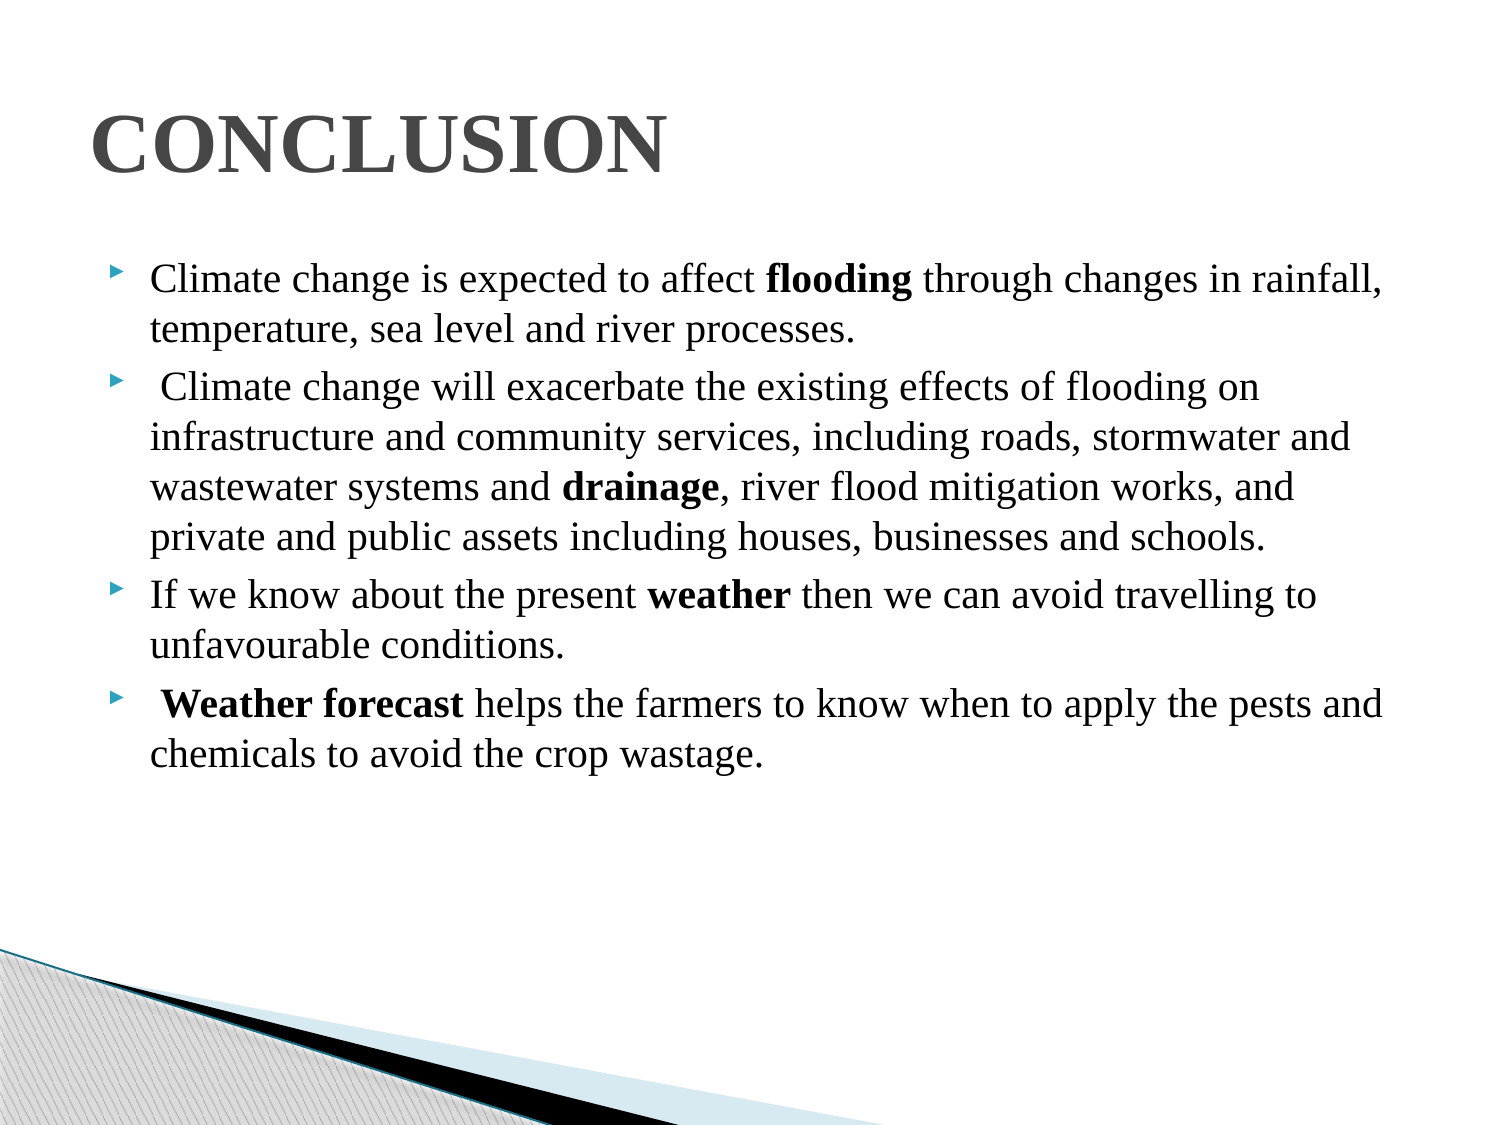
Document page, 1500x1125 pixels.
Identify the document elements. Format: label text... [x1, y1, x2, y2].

list Climate change is expected to affect flooding through changes in rainfall, temperature, sea level and river processes. Climate change will exacerbate the existing effects of flooding on infrastructure and community services, including roads, stormwater and wastewater systems and drainage, river flood mitigation works, and private and public assets including houses, businesses and schools. If we know about the present weather then we can avoid travelling to unfavourable conditions. Weather forecast helps the farmers to know when to apply the pests and chemicals to avoid the crop wastage. [75, 243, 1425, 986]
title CONCLUSION [75, 45, 1425, 233]
